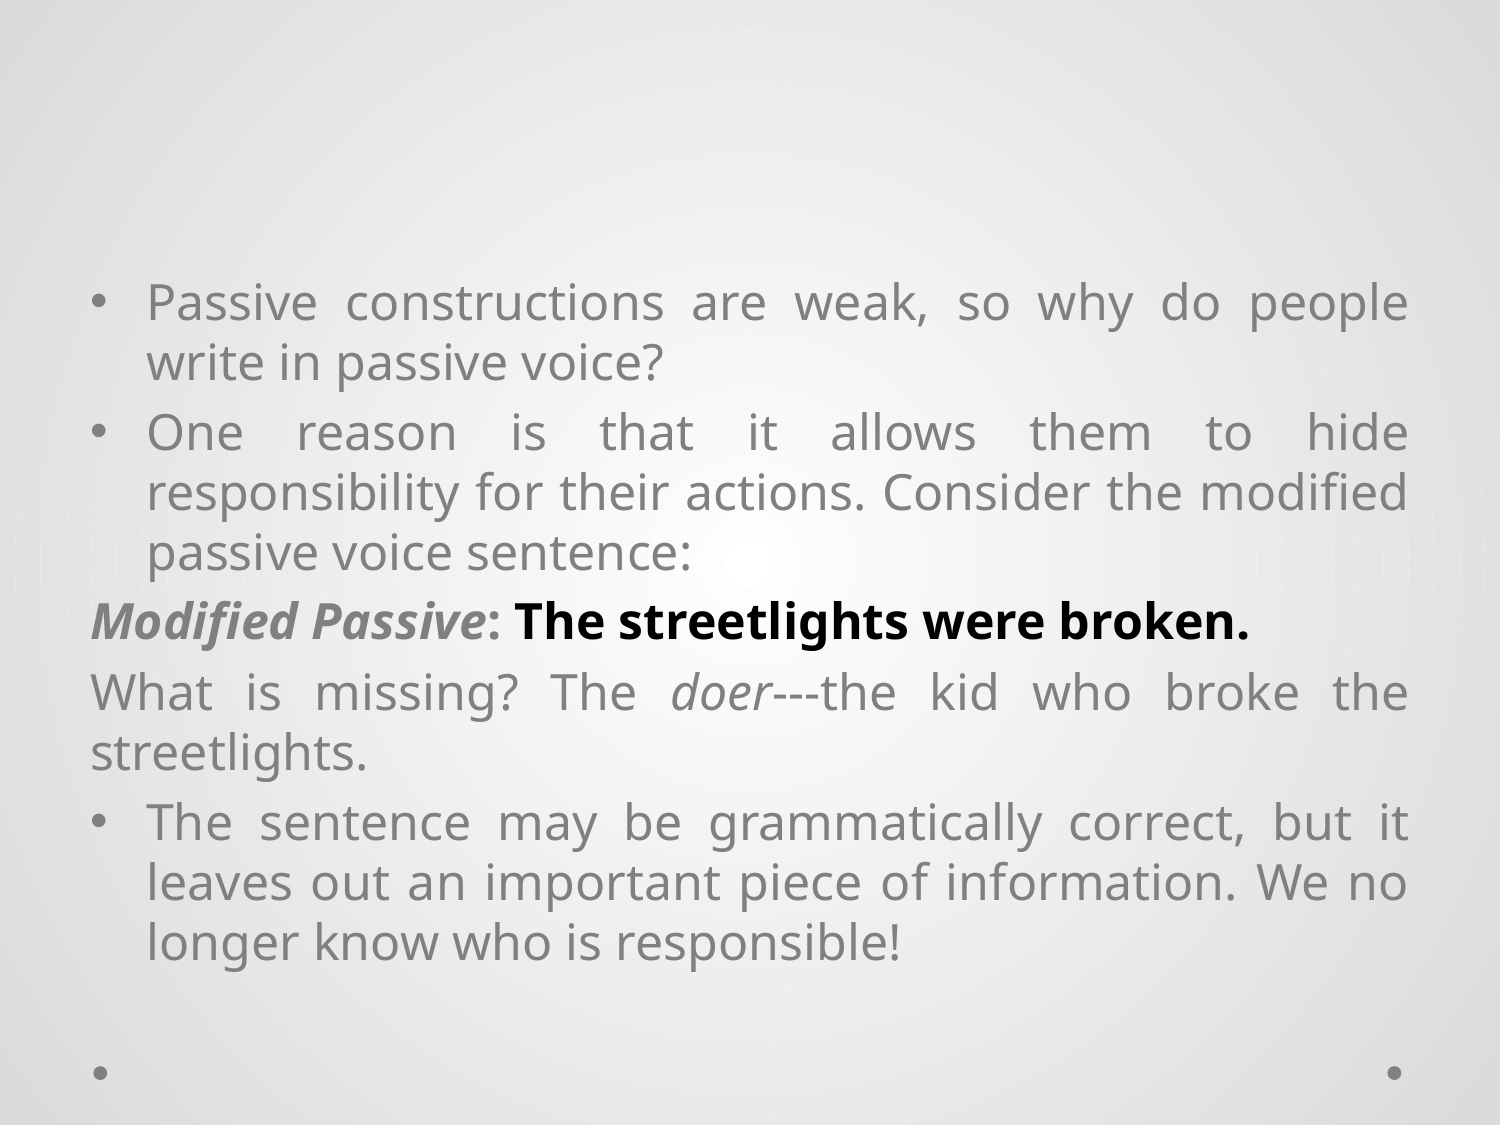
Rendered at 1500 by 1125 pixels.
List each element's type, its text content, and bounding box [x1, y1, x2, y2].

list Passive constructions are weak, so why do people write in passive voice? One reason is that it allows them to hide responsibility for their actions. Consider the modified passive voice sentence: Modified Passive: The streetlights were broken. What is missing? The doer---the kid who broke the streetlights. The sentence may be grammatically correct, but it leaves out an important piece of information. We no longer know who is responsible! [75, 262, 1425, 1005]
